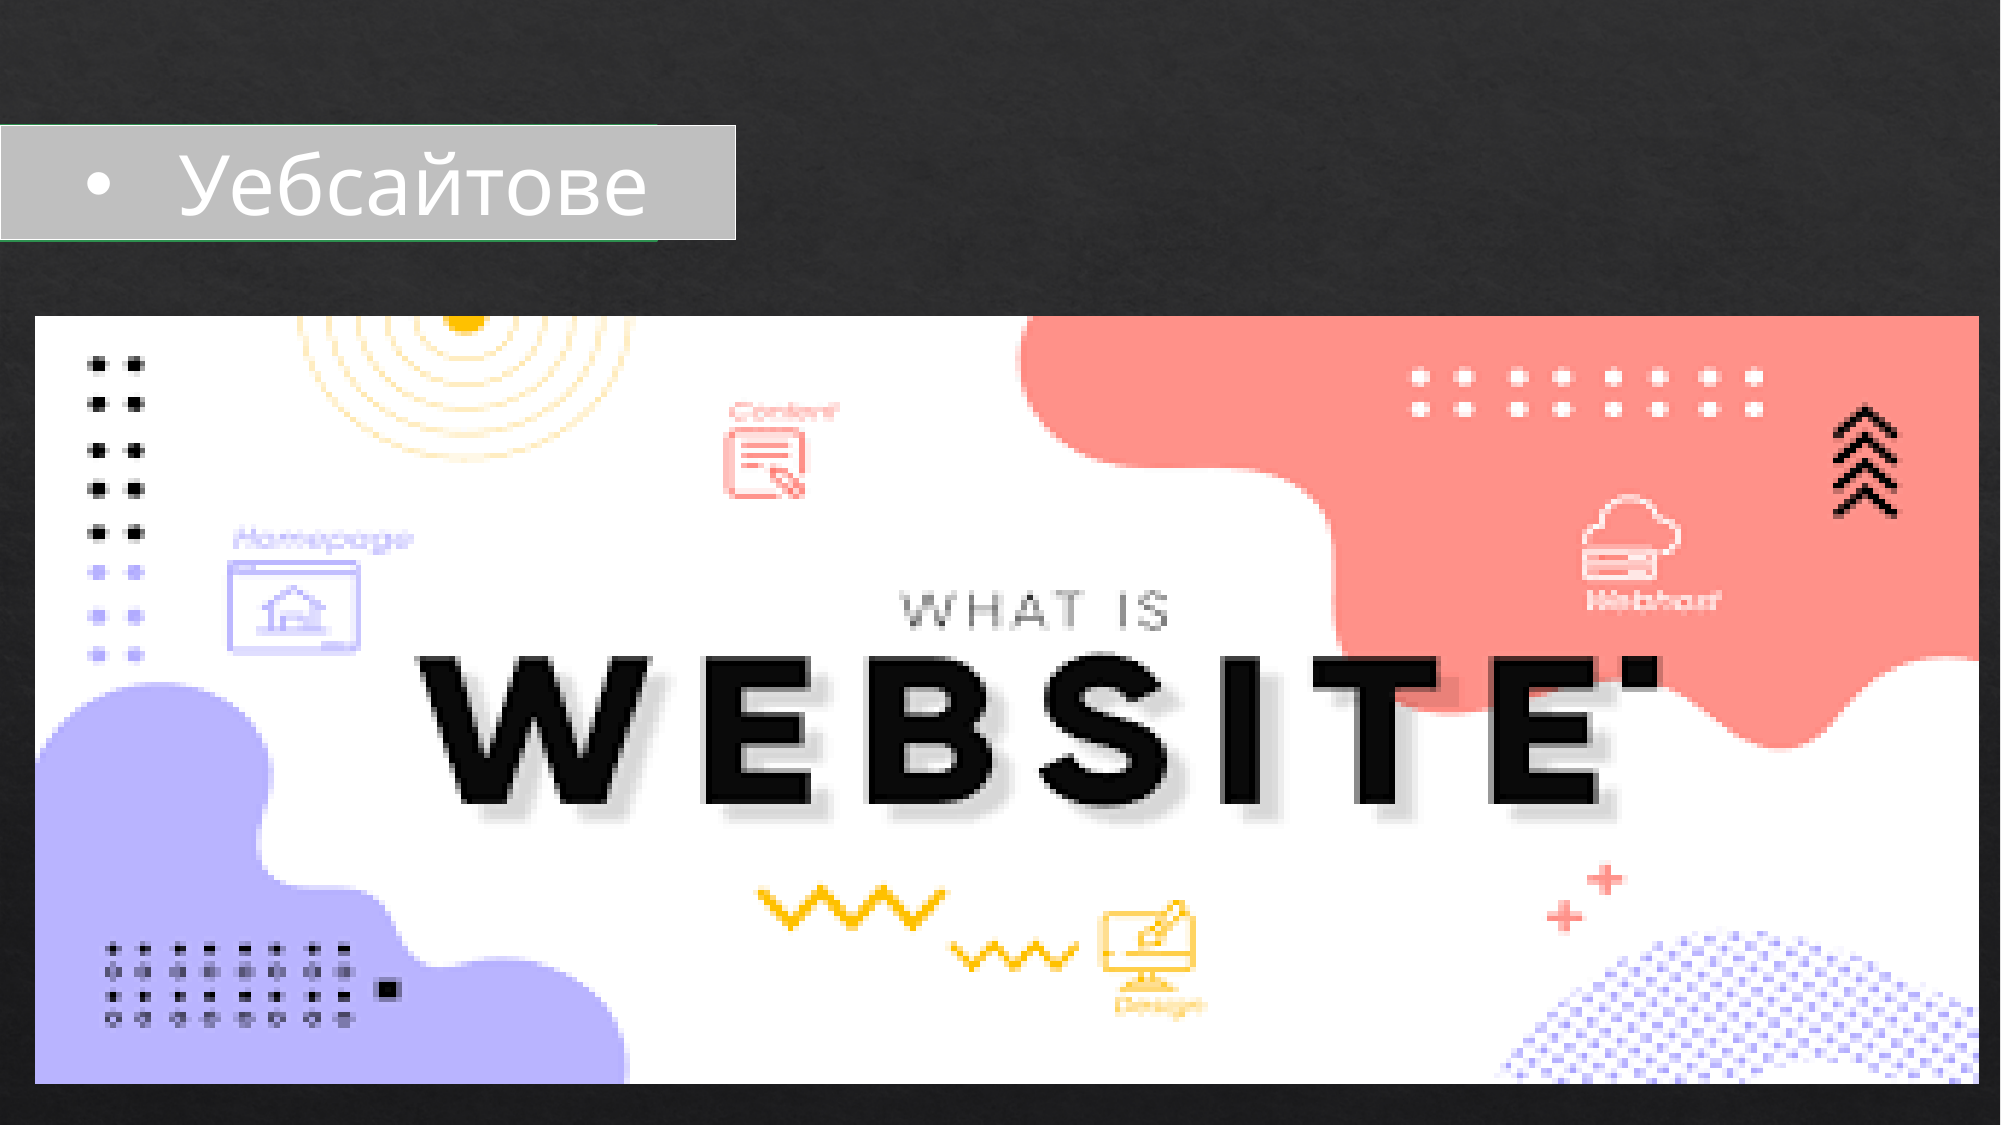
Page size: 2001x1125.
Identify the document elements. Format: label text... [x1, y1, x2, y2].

picture [34, 316, 1980, 1084]
text_box Уебсайтове [0, 125, 736, 240]
